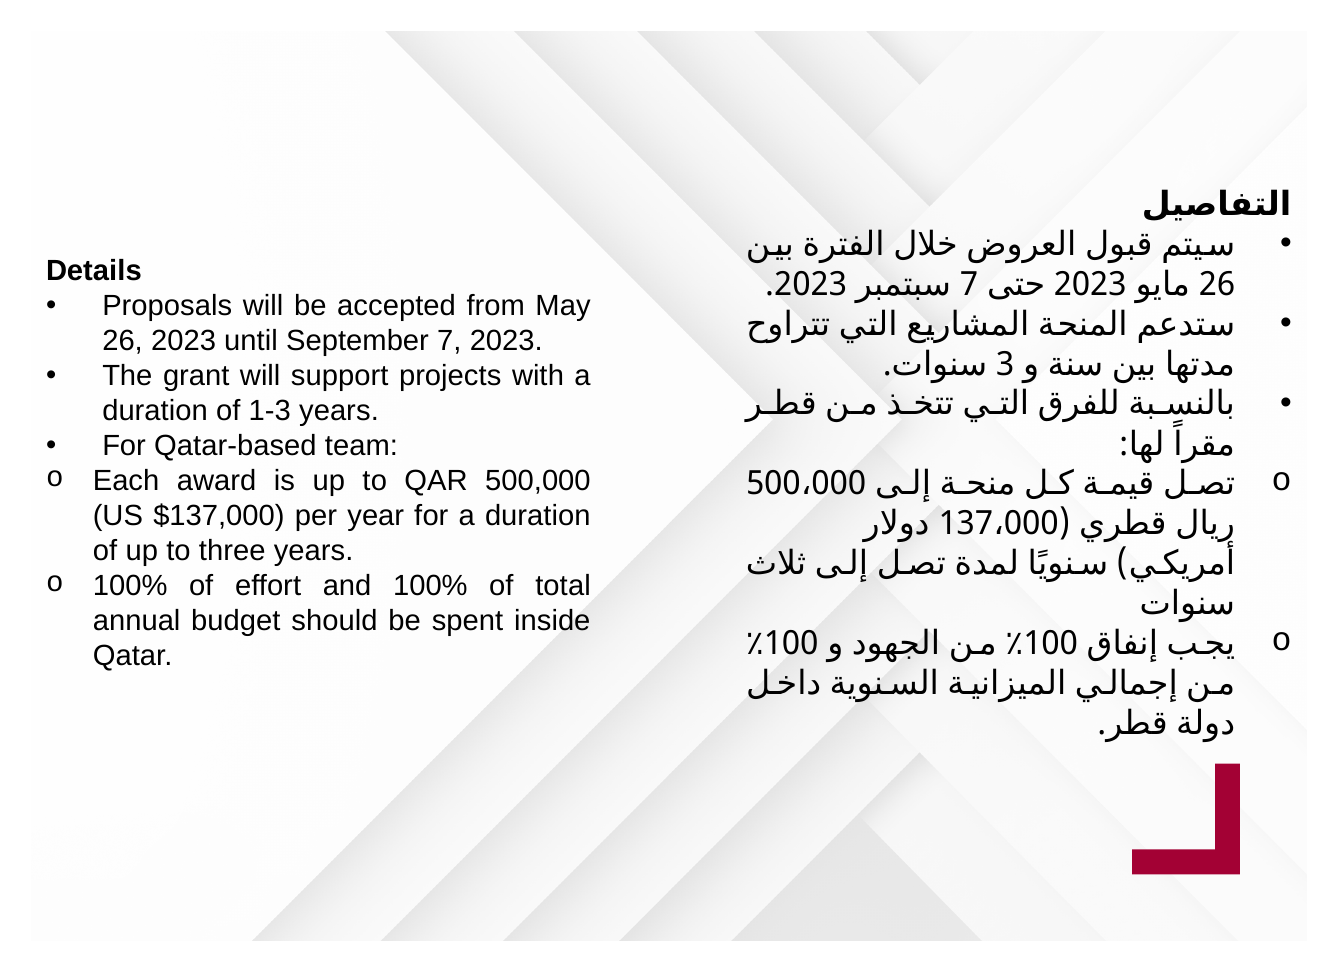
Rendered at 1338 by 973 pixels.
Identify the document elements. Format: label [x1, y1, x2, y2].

picture [30, 30, 1307, 941]
